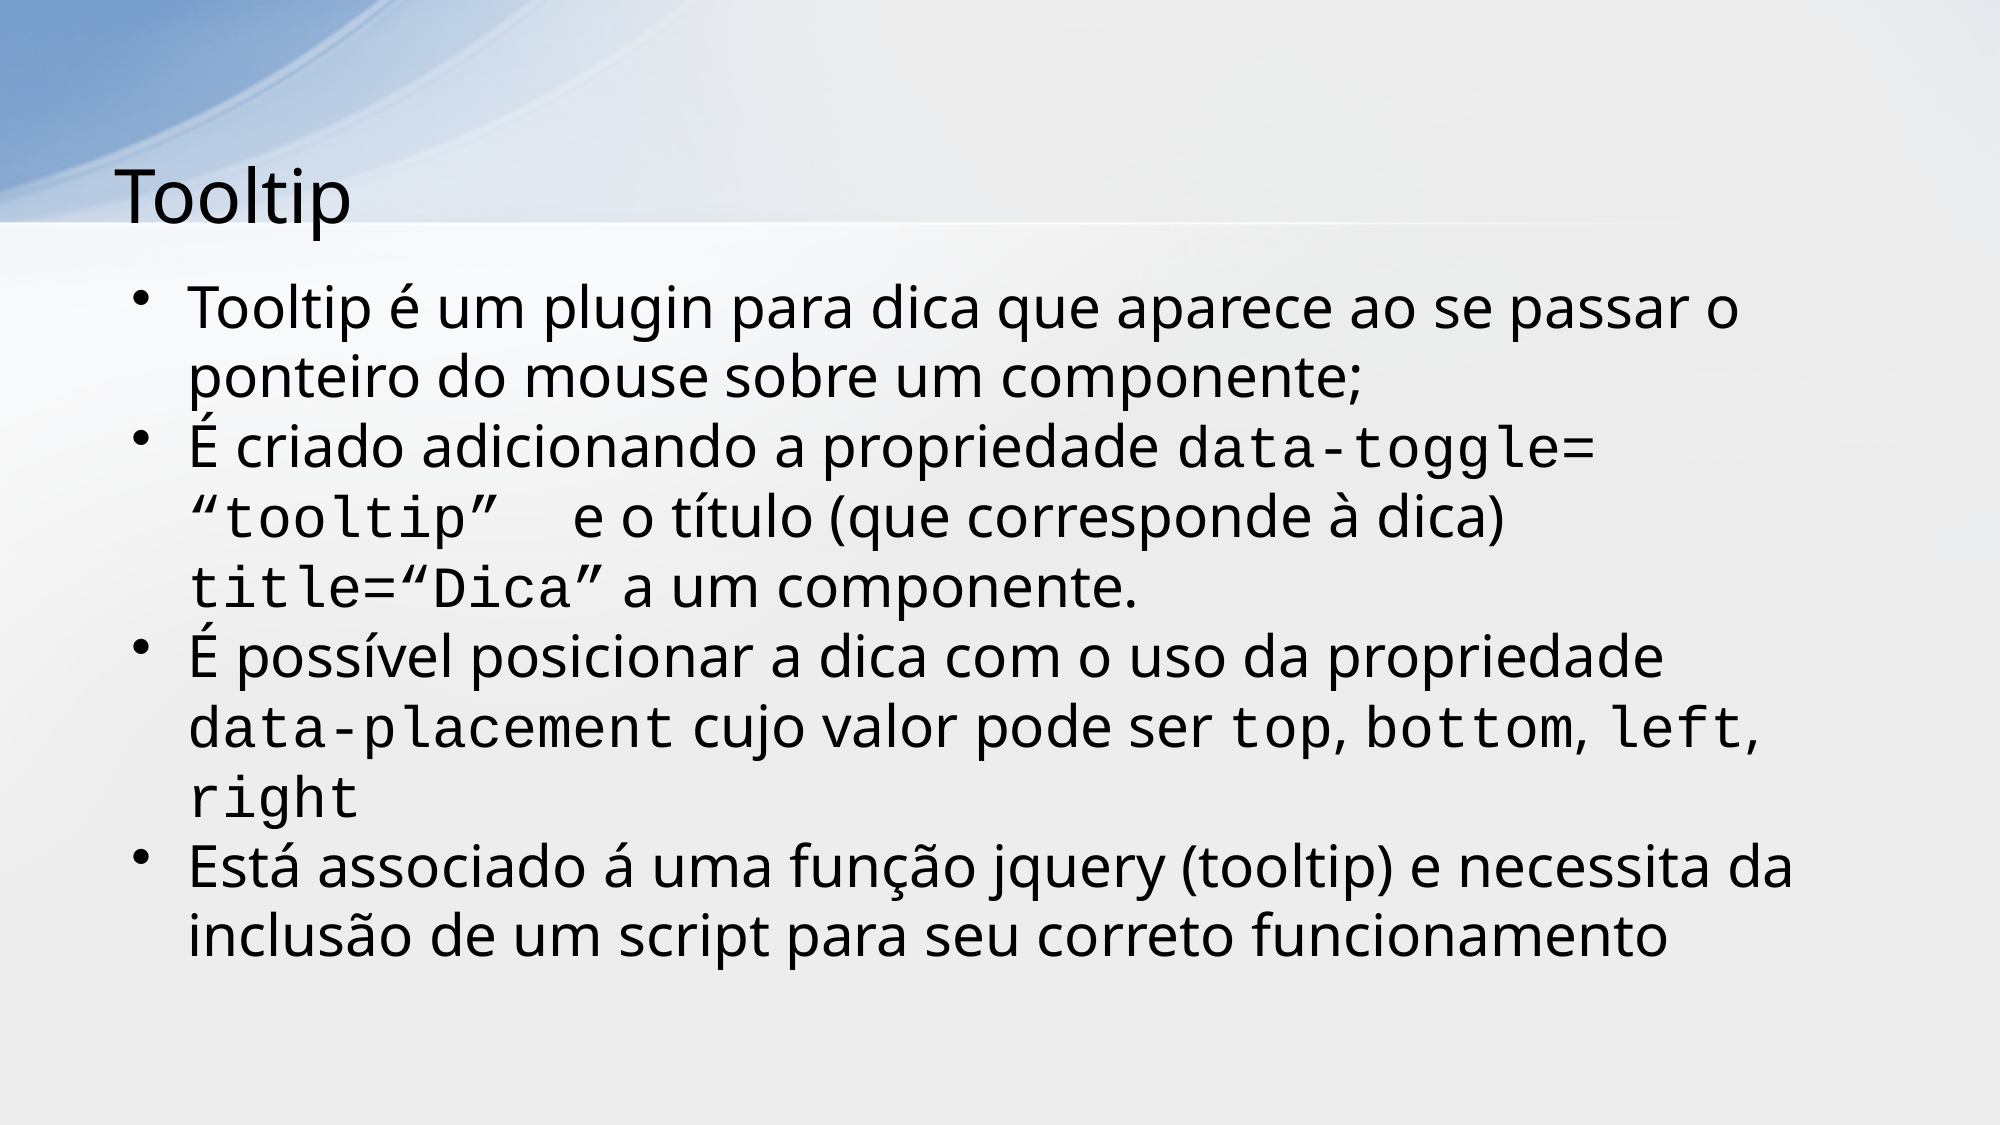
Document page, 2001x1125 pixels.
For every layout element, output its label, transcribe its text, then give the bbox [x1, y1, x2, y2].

picture [0, 0, 2000, 1125]
title Tooltip [99, 58, 1900, 247]
list Tooltip é um plugin para dica que aparece ao se passar o ponteiro do mouse sobre um componente; É criado adicionando a propriedade data-toggle= “tooltip” e o título (que corresponde à dica) title=“Dica” a um componente. É possível posicionar a dica com o uso da propriedade data-placement cujo valor pode ser top, bottom, left, right Está associado á uma função jquery (tooltip) e necessita da inclusão de um script para seu correto funcionamento [116, 262, 1871, 1005]
